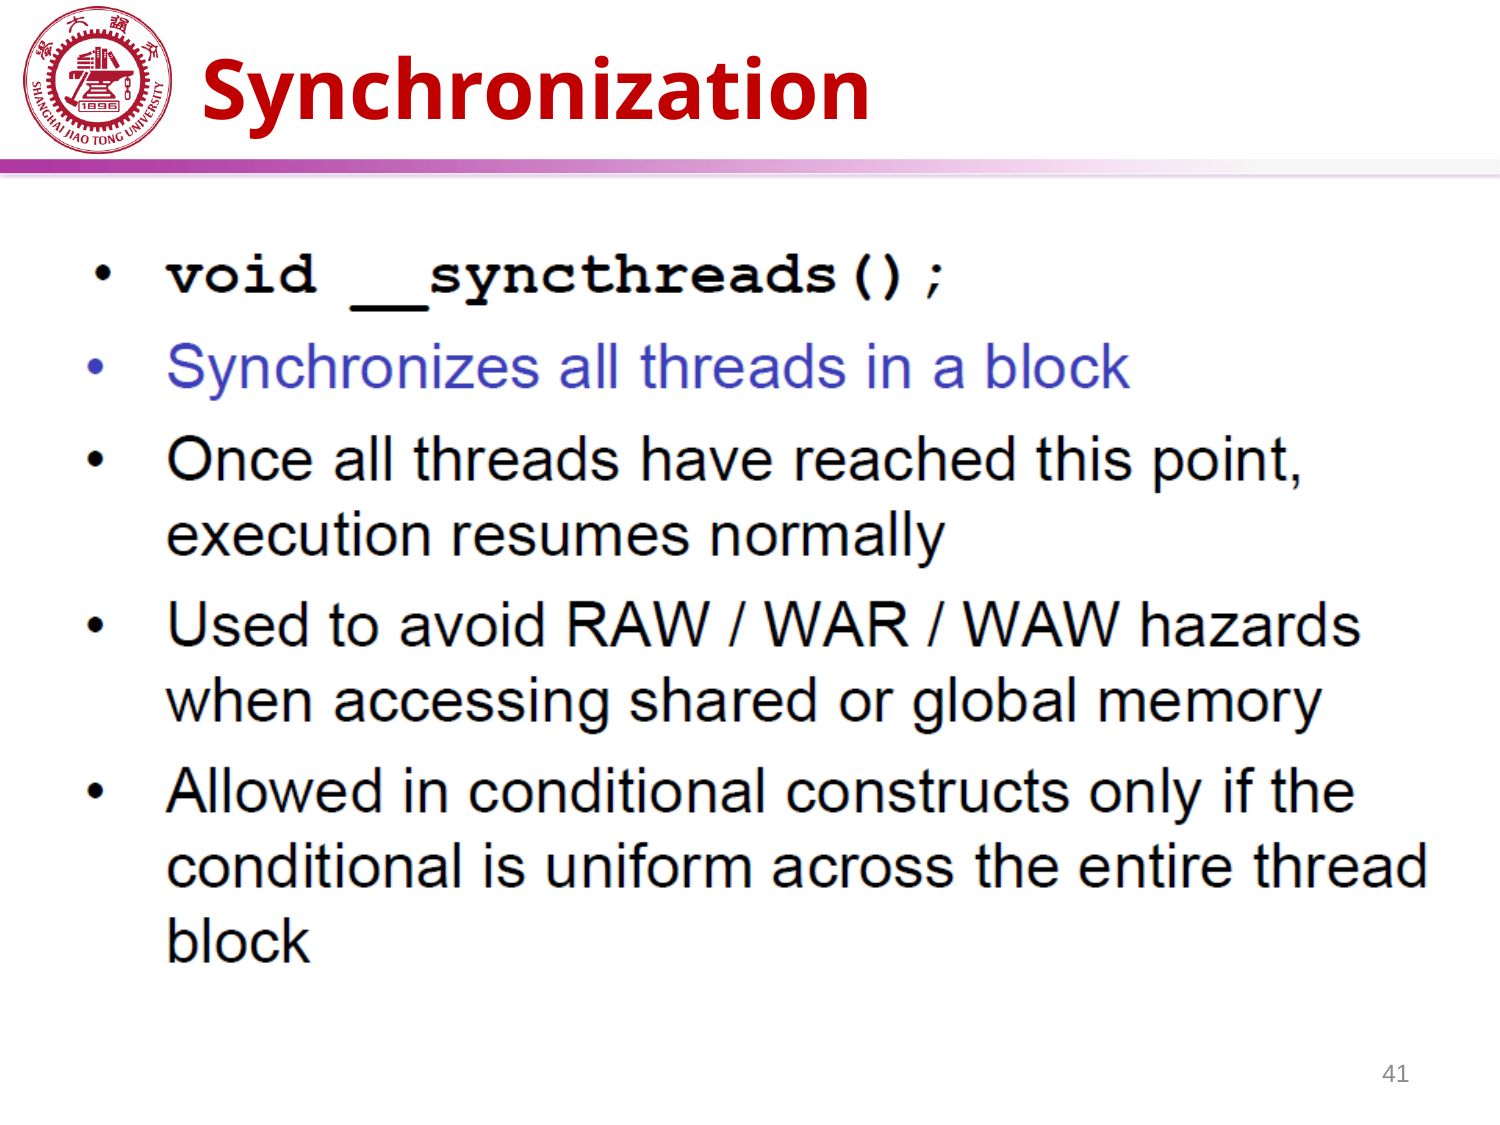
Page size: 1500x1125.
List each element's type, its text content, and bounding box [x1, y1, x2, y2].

slide_number 41 [1074, 1042, 1425, 1103]
picture [0, 6, 1500, 179]
picture [50, 221, 1450, 1013]
title Synchronization [186, 0, 1472, 172]
